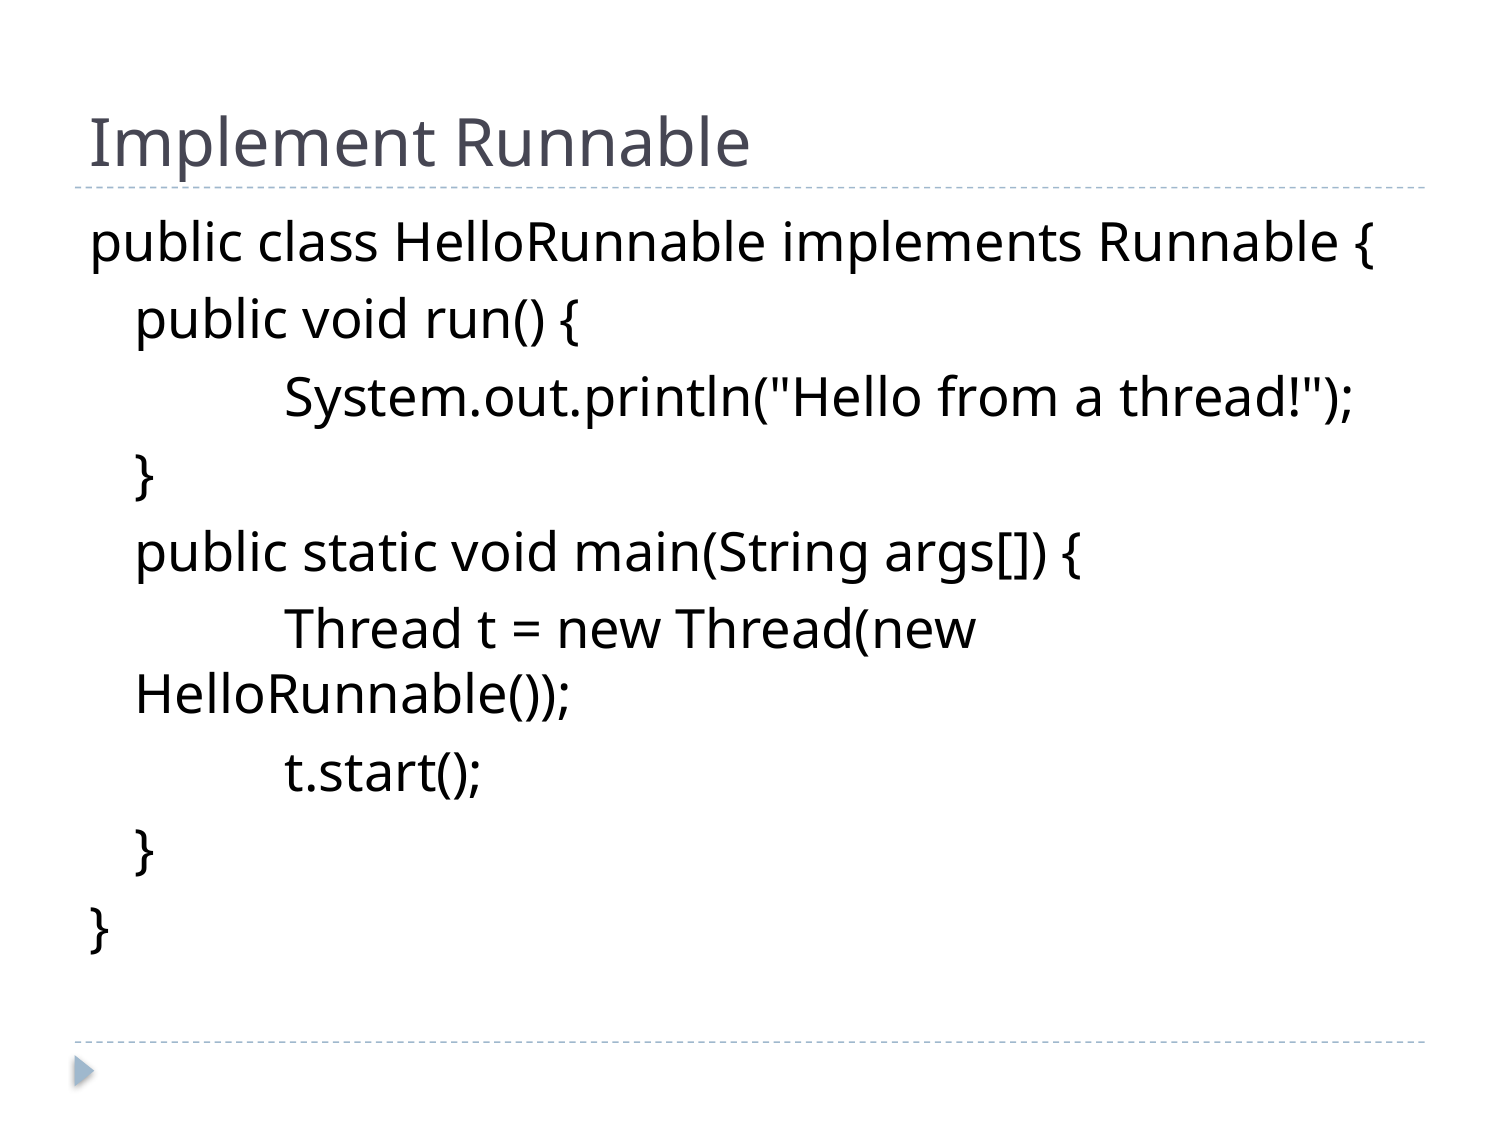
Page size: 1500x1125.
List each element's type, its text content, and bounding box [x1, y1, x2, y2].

title Implement Runnable [75, 24, 1425, 188]
list public class HelloRunnable implements Runnable { public void run() { System.out.println("Hello from a thread!"); } public static void main(String args[]) { Thread t = new Thread(new HelloRunnable()); t.start(); } } [75, 200, 1425, 1010]
